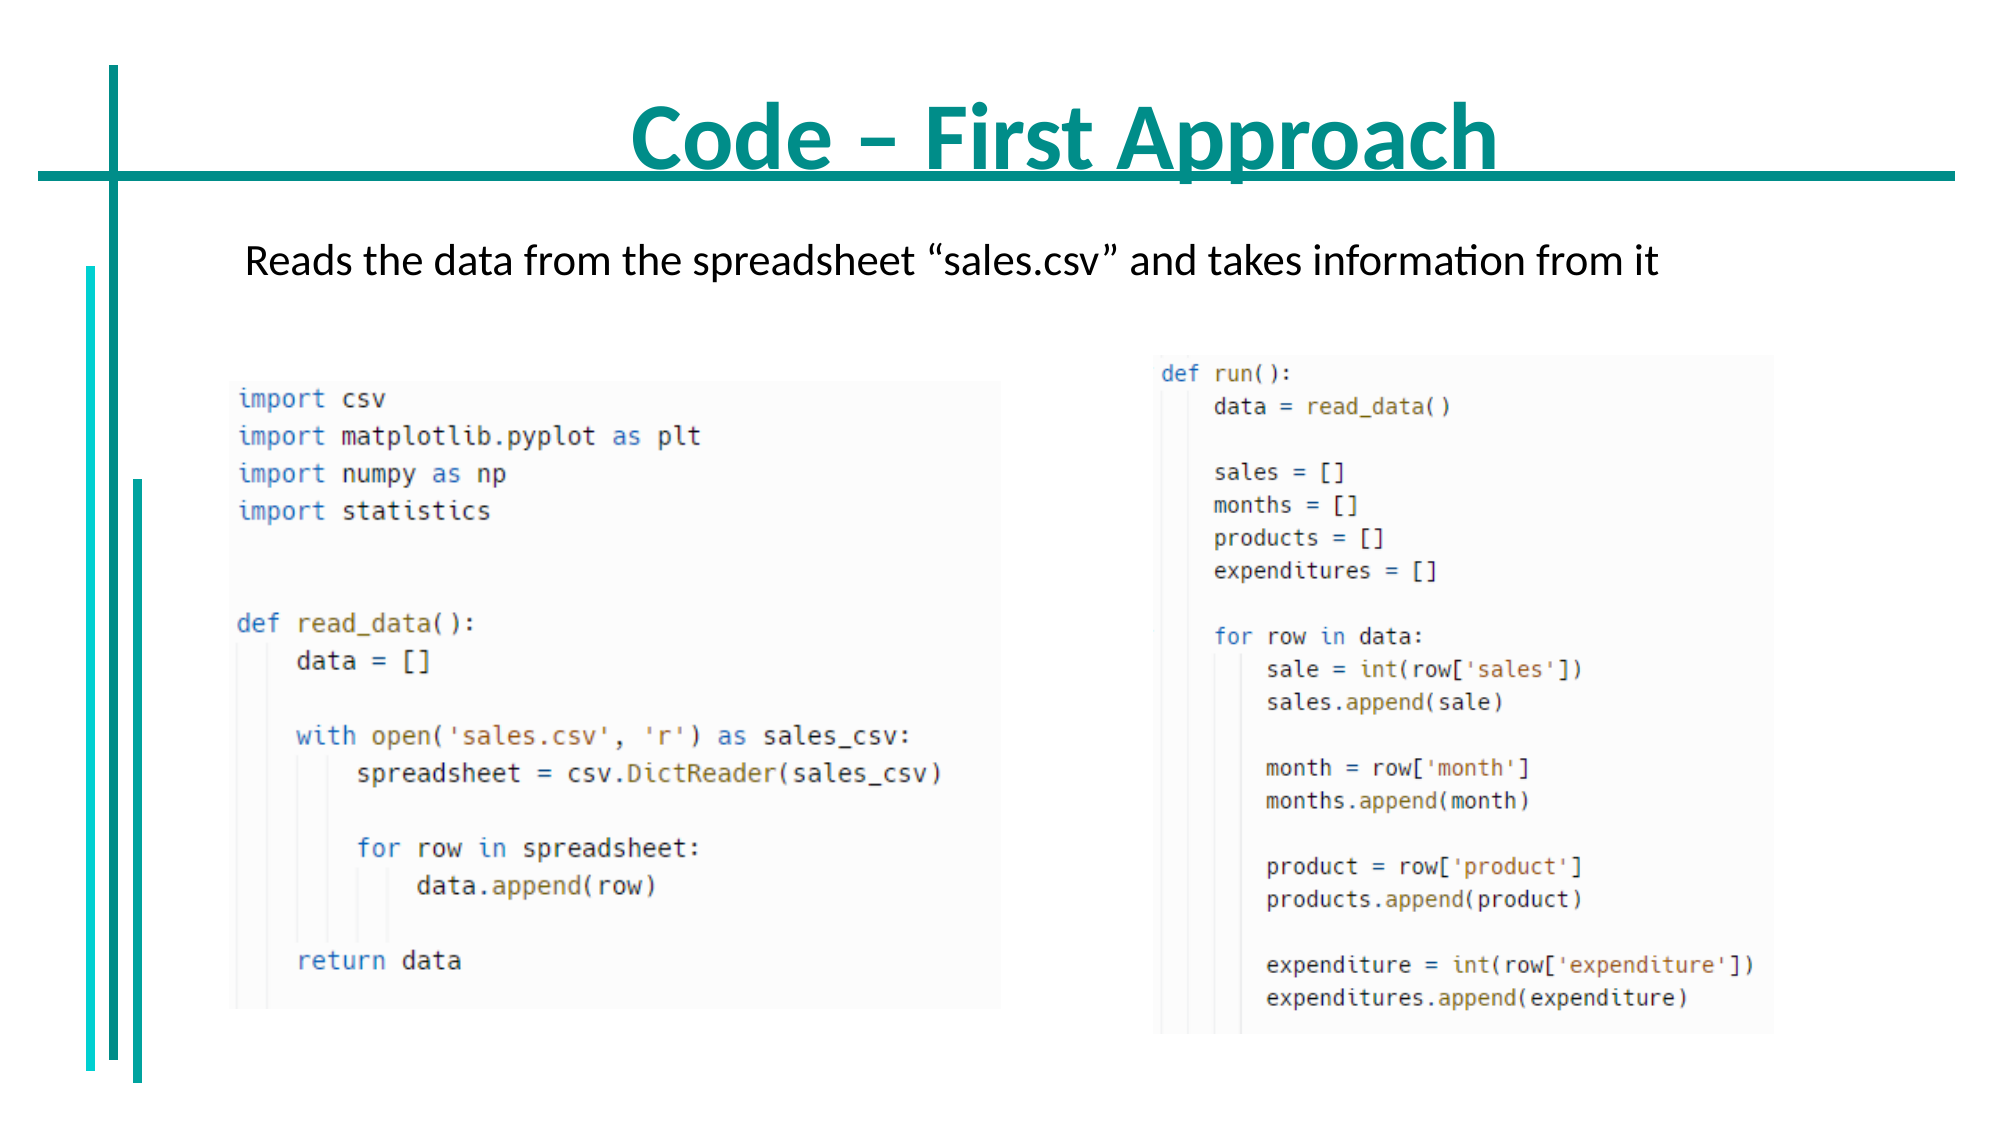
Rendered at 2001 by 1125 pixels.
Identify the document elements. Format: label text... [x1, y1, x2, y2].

text_box [86, 267, 94, 1071]
text_box [110, 180, 118, 1059]
picture [229, 381, 1001, 1009]
picture [1153, 355, 1774, 1035]
text_box [133, 479, 142, 1083]
text_box [110, 66, 118, 172]
text_box [38, 172, 573, 180]
text_box Code – First Approach [573, 66, 1560, 207]
text_box [1560, 172, 1955, 180]
text_box Reads the data from the spreadsheet “sales.csv” and takes information from it [229, 207, 1936, 299]
